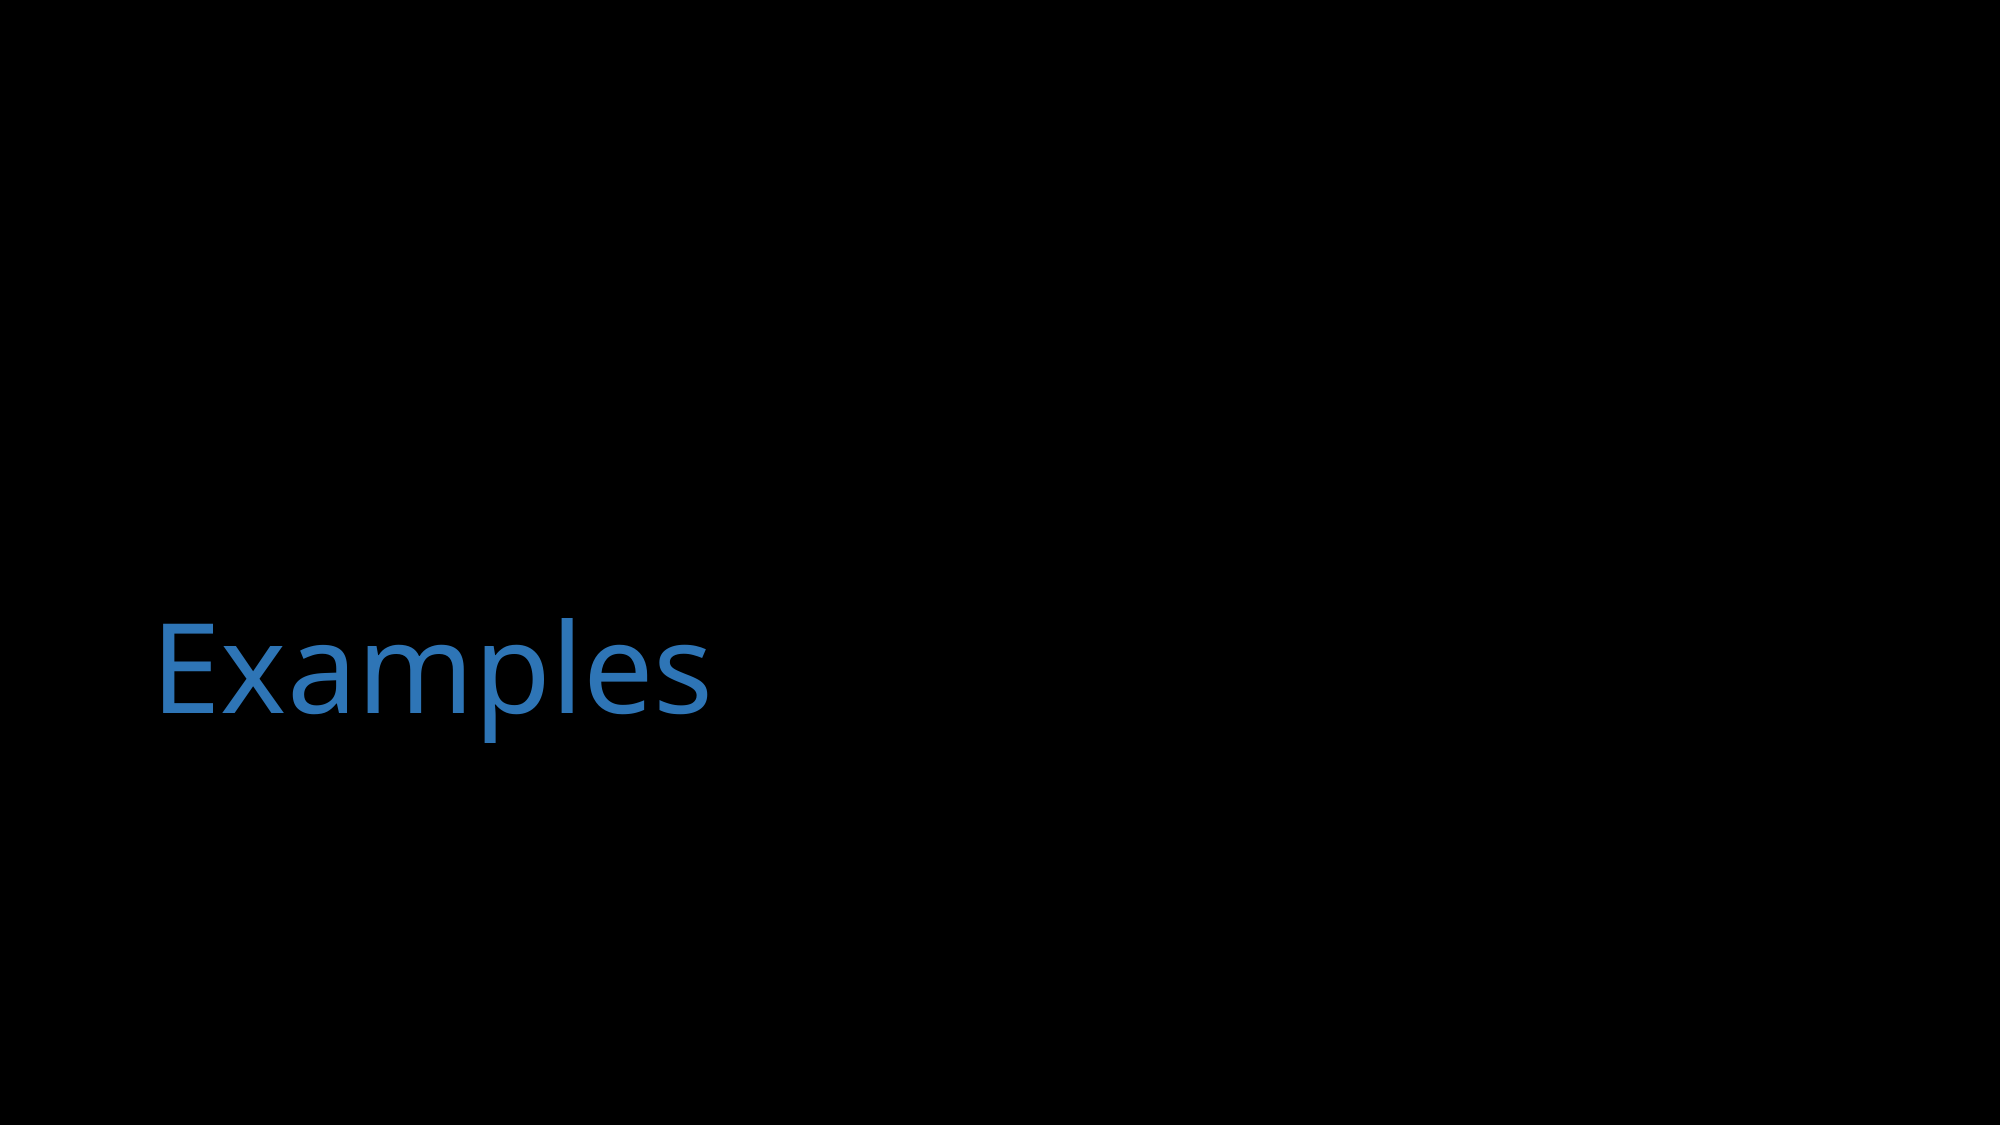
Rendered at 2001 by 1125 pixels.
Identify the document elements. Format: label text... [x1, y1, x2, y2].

title Examples [136, 280, 1862, 749]
